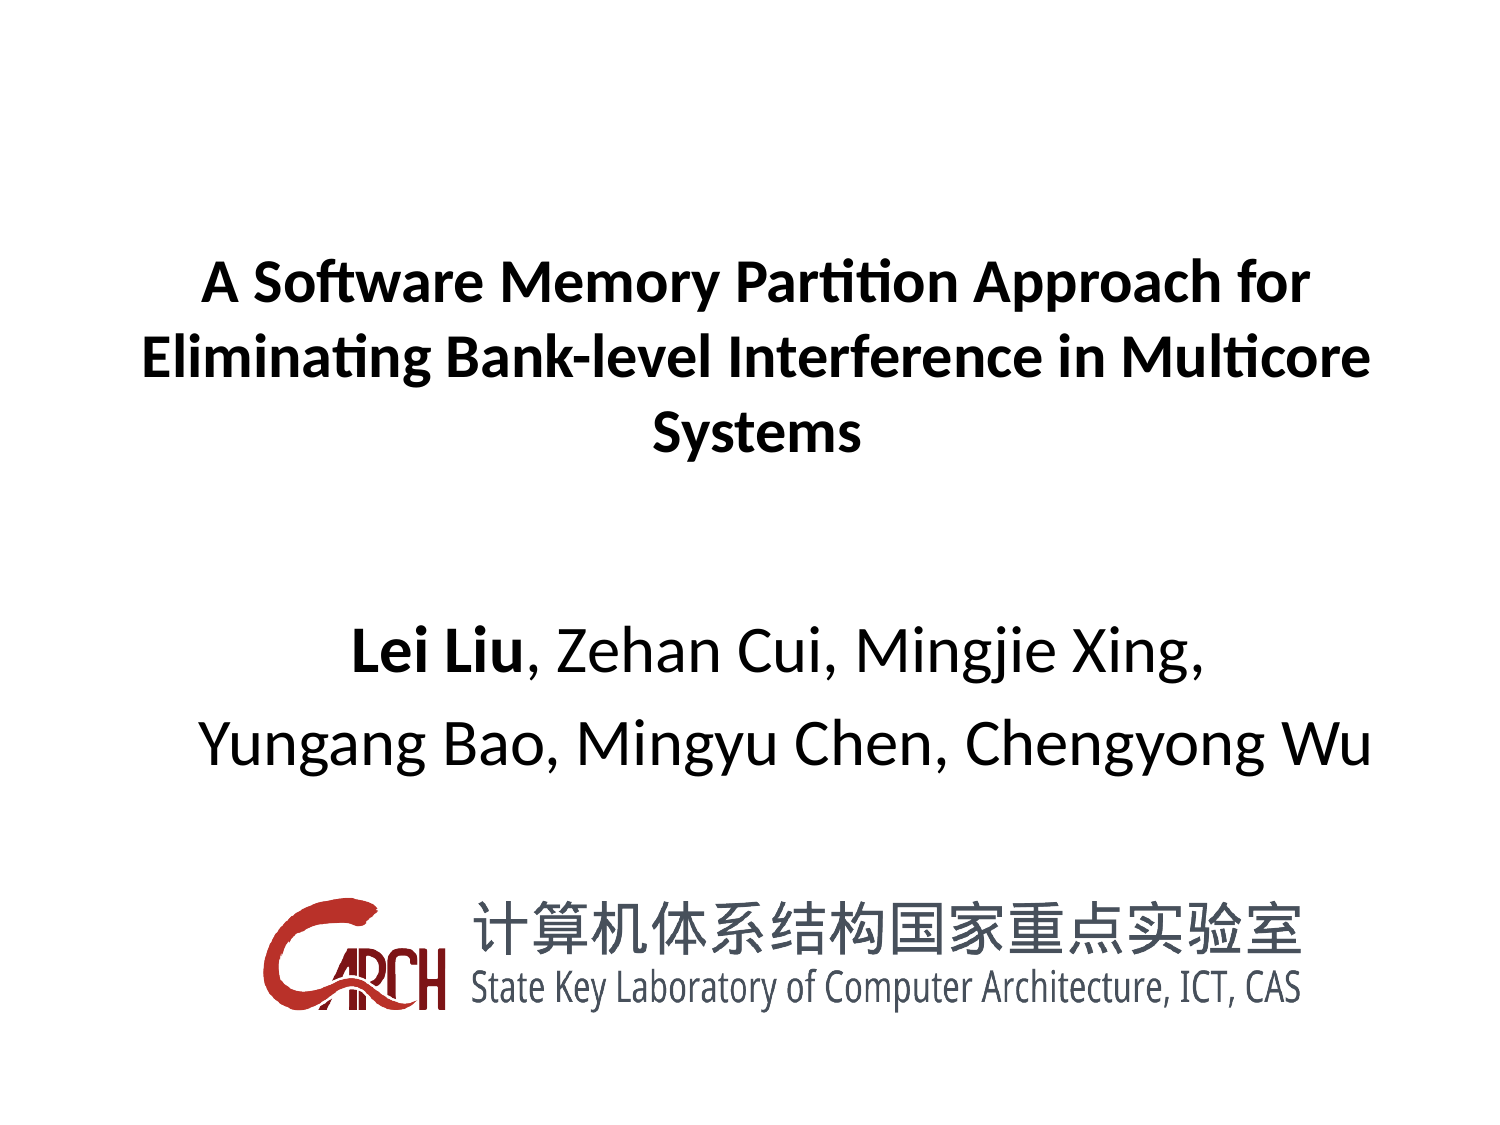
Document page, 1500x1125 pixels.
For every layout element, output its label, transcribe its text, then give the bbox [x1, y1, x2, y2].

picture [211, 847, 1351, 1061]
subtitle Lei Liu, Zehan Cui, Mingjie Xing, Yungang Bao, Mingyu Chen, Chengyong Wu [147, 598, 1427, 829]
title A Software Memory Partition Approach for Eliminating Bank-level Interference in Multicore Systems [68, 231, 1447, 473]
